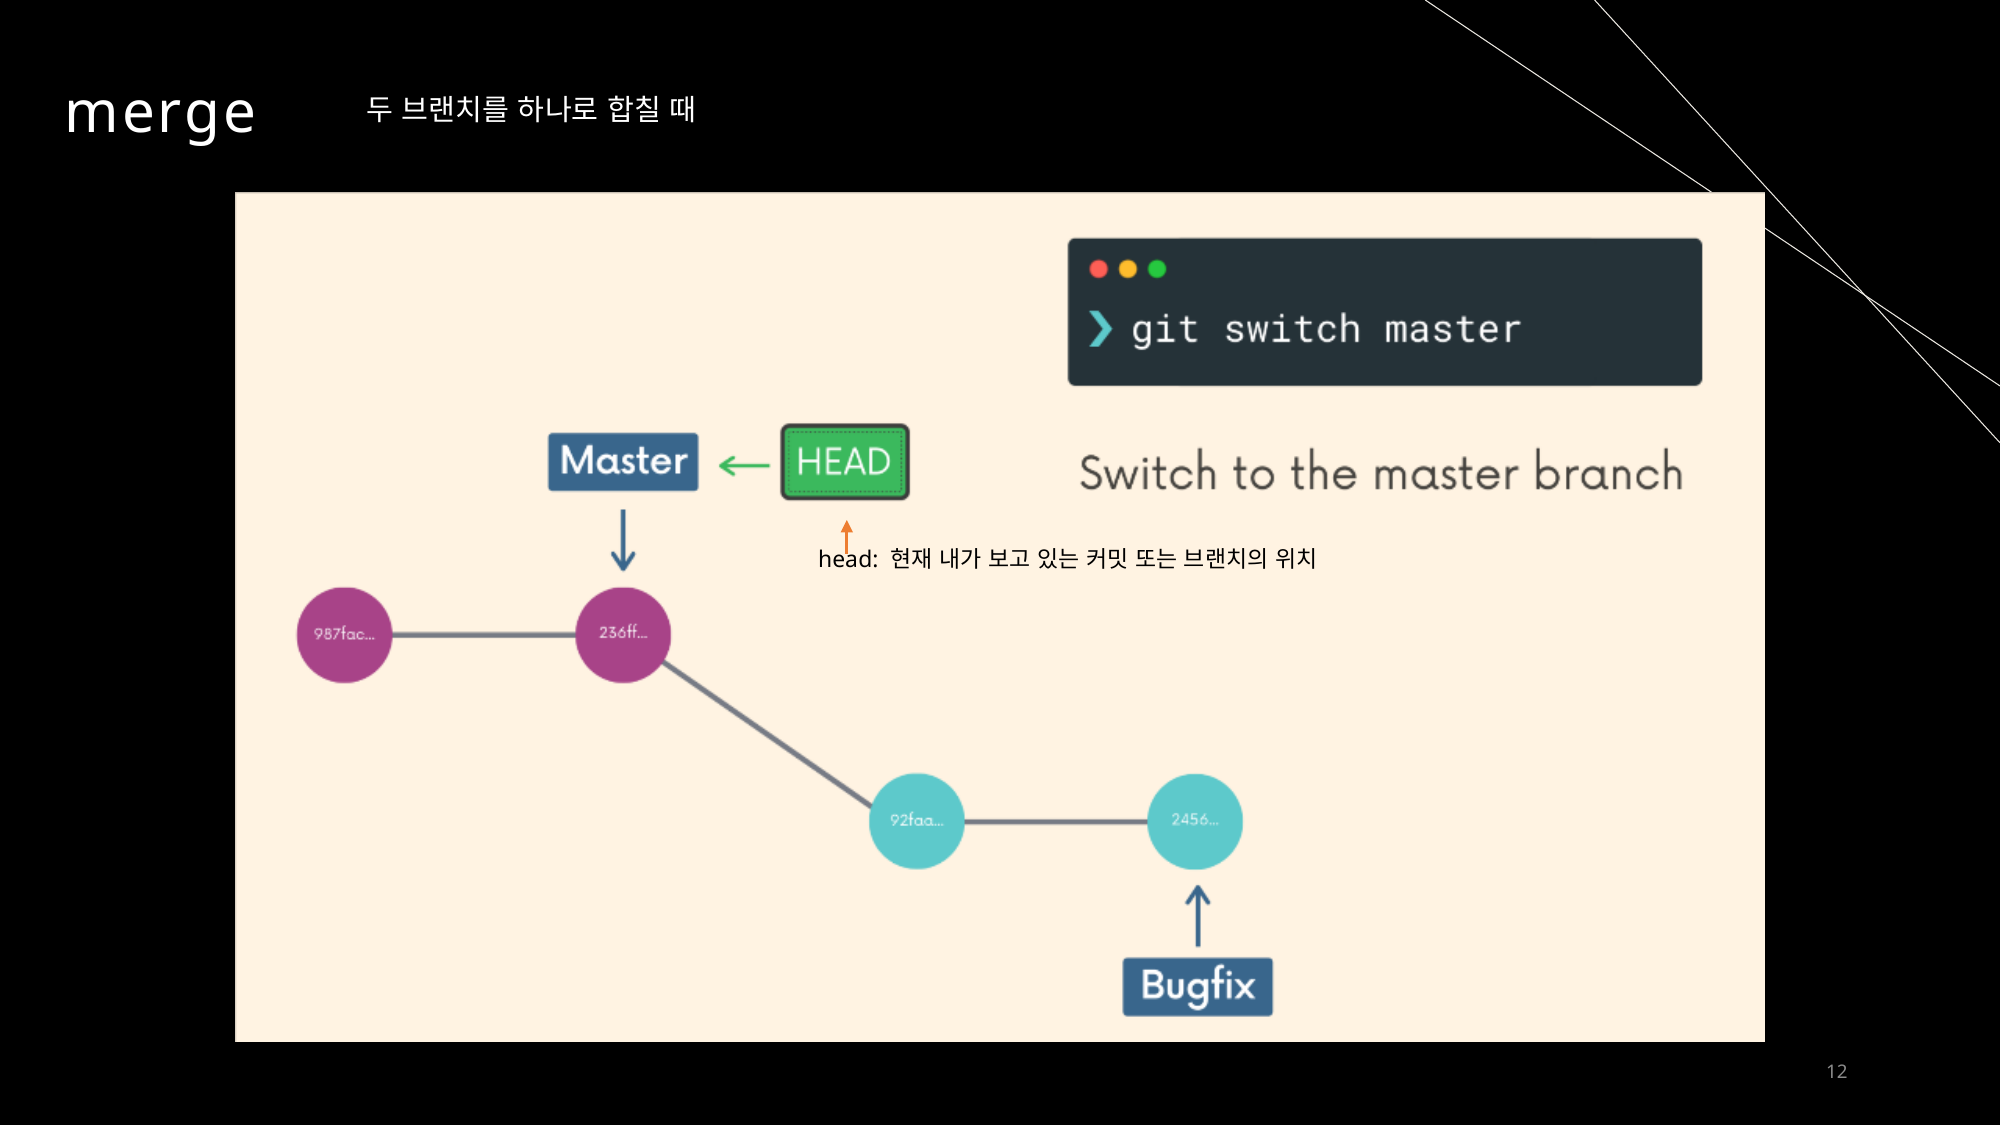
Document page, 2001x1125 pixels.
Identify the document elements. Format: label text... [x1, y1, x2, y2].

title merge [0, 5, 321, 223]
picture [234, 192, 1765, 1042]
list 두 브랜치를 하나로 합칠 때 [351, 83, 1013, 144]
slide_number 12 [1412, 1042, 1863, 1103]
